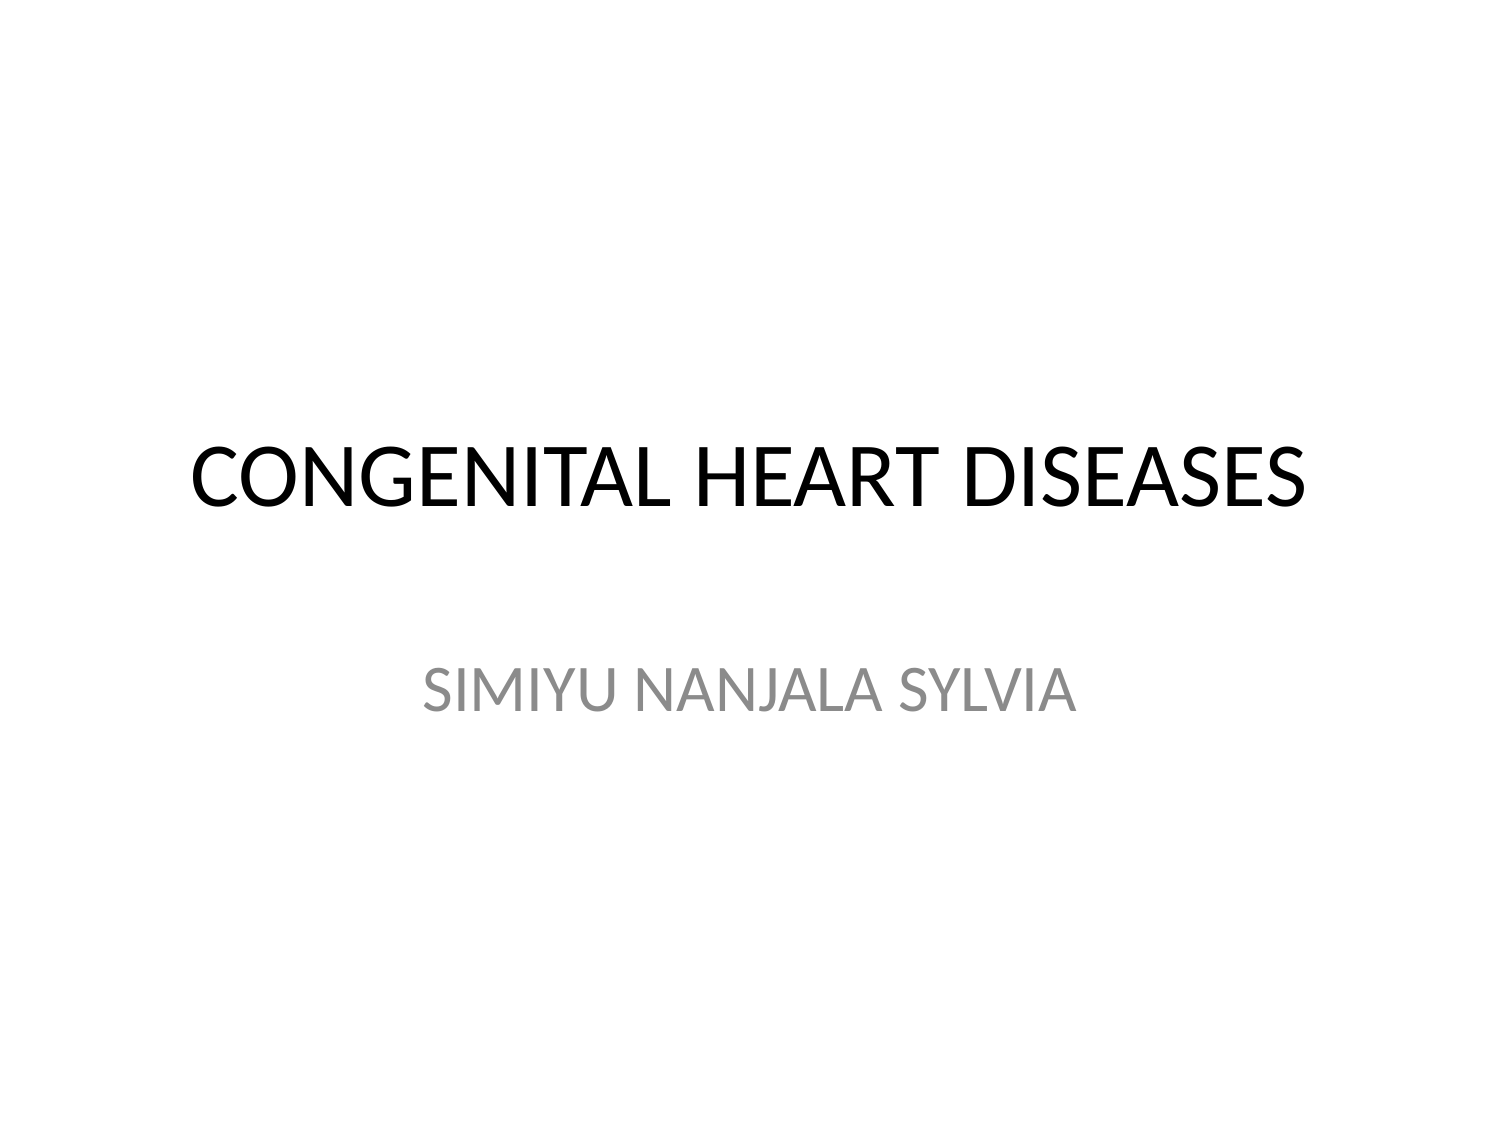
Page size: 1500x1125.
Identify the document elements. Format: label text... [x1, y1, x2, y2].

title CONGENITAL HEART DISEASES [112, 349, 1388, 591]
subtitle SIMIYU NANJALA SYLVIA [225, 637, 1275, 925]
